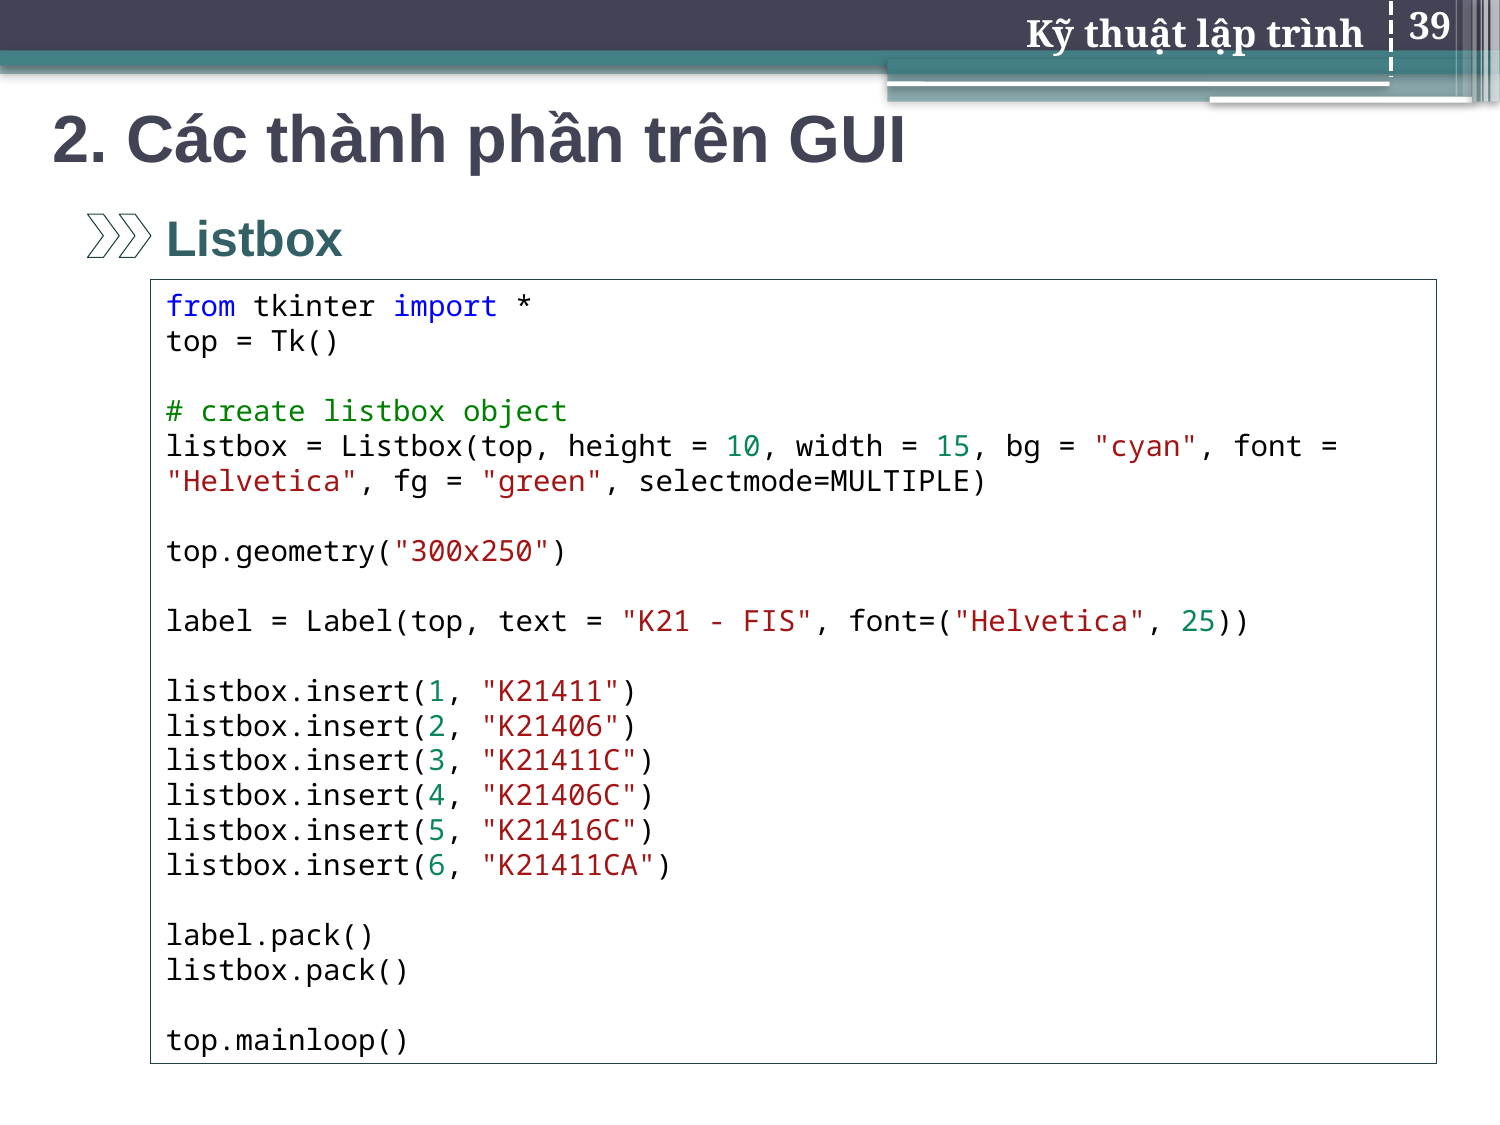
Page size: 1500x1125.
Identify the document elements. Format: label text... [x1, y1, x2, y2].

slide_number 39 [1374, 0, 1466, 61]
title 2. Các thành phần trên GUI [37, 71, 1475, 200]
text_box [87, 191, 1351, 267]
text_box from tkinter import * top = Tk() # create listbox object listbox = Listbox(top, height = 10, width = 15, bg = "cyan", font = "Helvetica", fg = "green", selectmode=MULTIPLE) top.geometry("300x250") label = Label(top, text = "K21 - FIS", font=("Helvetica", 25)) listbox.insert(1, "K21411") listbox.insert(2, "K21406") listbox.insert(3, "K21411C") listbox.insert(4, "K21406C") listbox.insert(5, "K21416C") listbox.insert(6, "K21411CA") label.pack() listbox.pack() top.mainloop() [150, 279, 1437, 1064]
